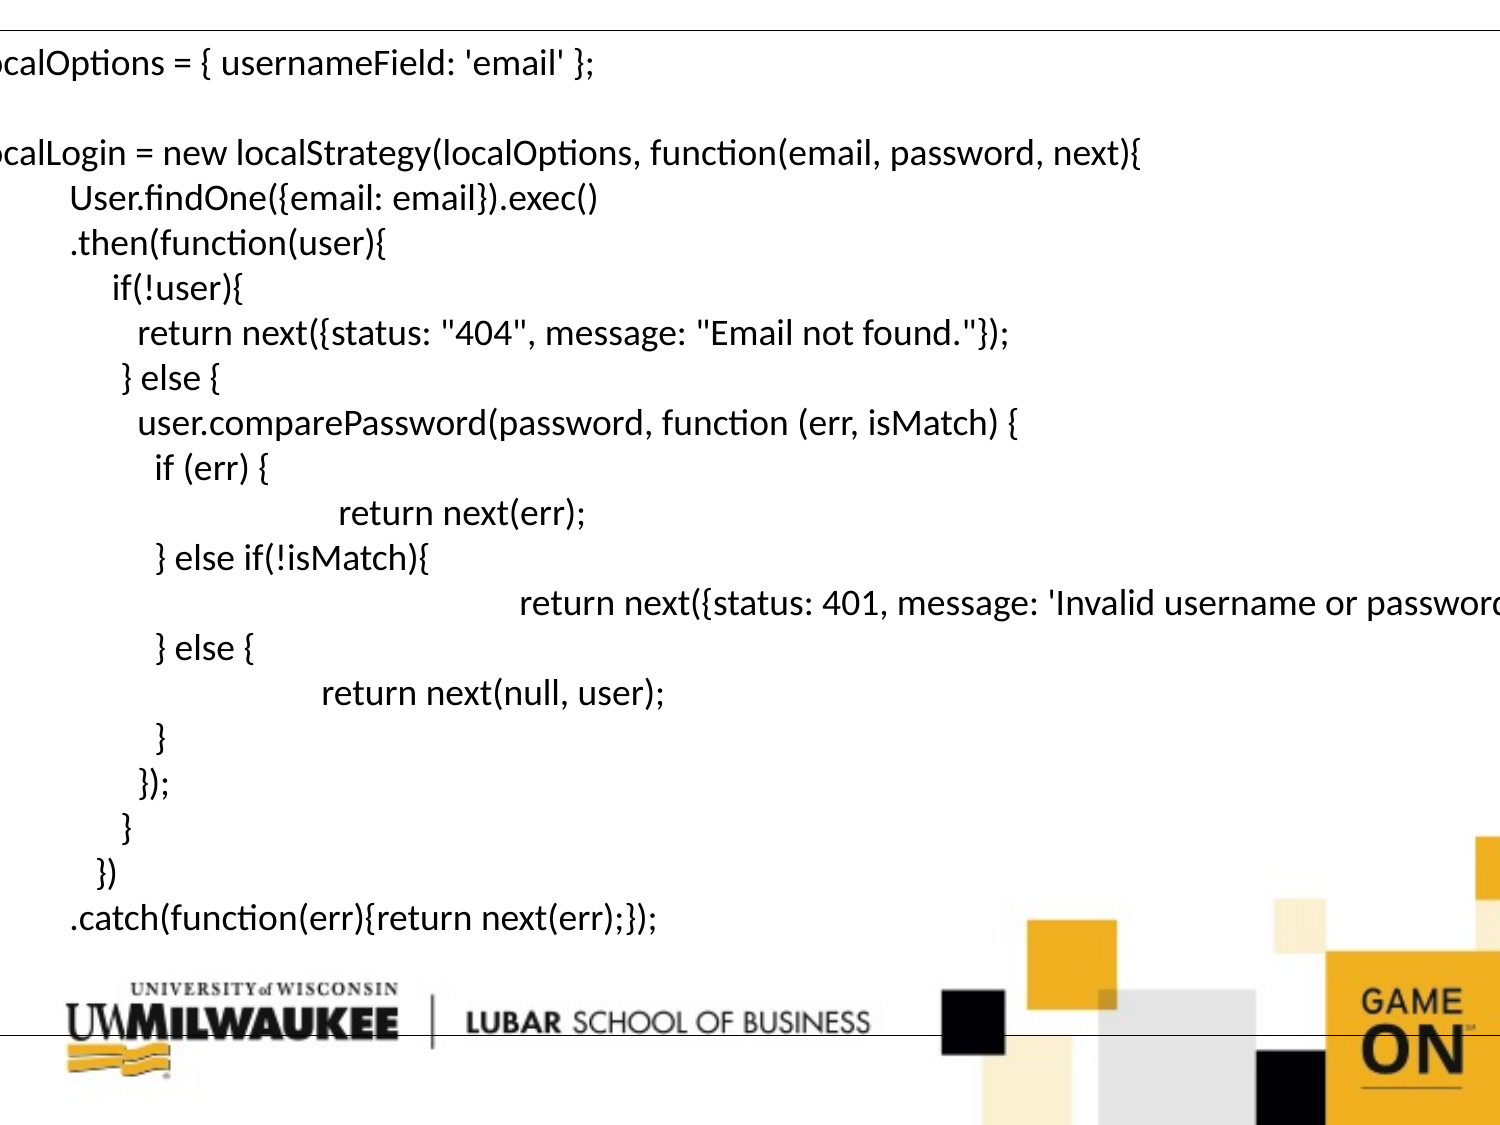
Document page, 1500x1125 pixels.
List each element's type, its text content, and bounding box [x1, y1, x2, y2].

picture [0, 0, 1500, 30]
text_box var localOptions = { usernameField: 'email' }; var localLogin = new localStrategy(localOptions, function(email, password, next){ User.findOne({email: email}).exec() .then(function(user){ if(!user){ return next({status: "404", message: "Email not found."}); } else { user.comparePassword(password, function (err, isMatch) { if (err) { return next(err); } else if(!isMatch){ return next({status: 401, message: 'Invalid username or password'}); } else { return next(null, user); } }); } }) .catch(function(err){return next(err);}); }); [0, 30, 1500, 1036]
picture [0, 1036, 1500, 1125]
